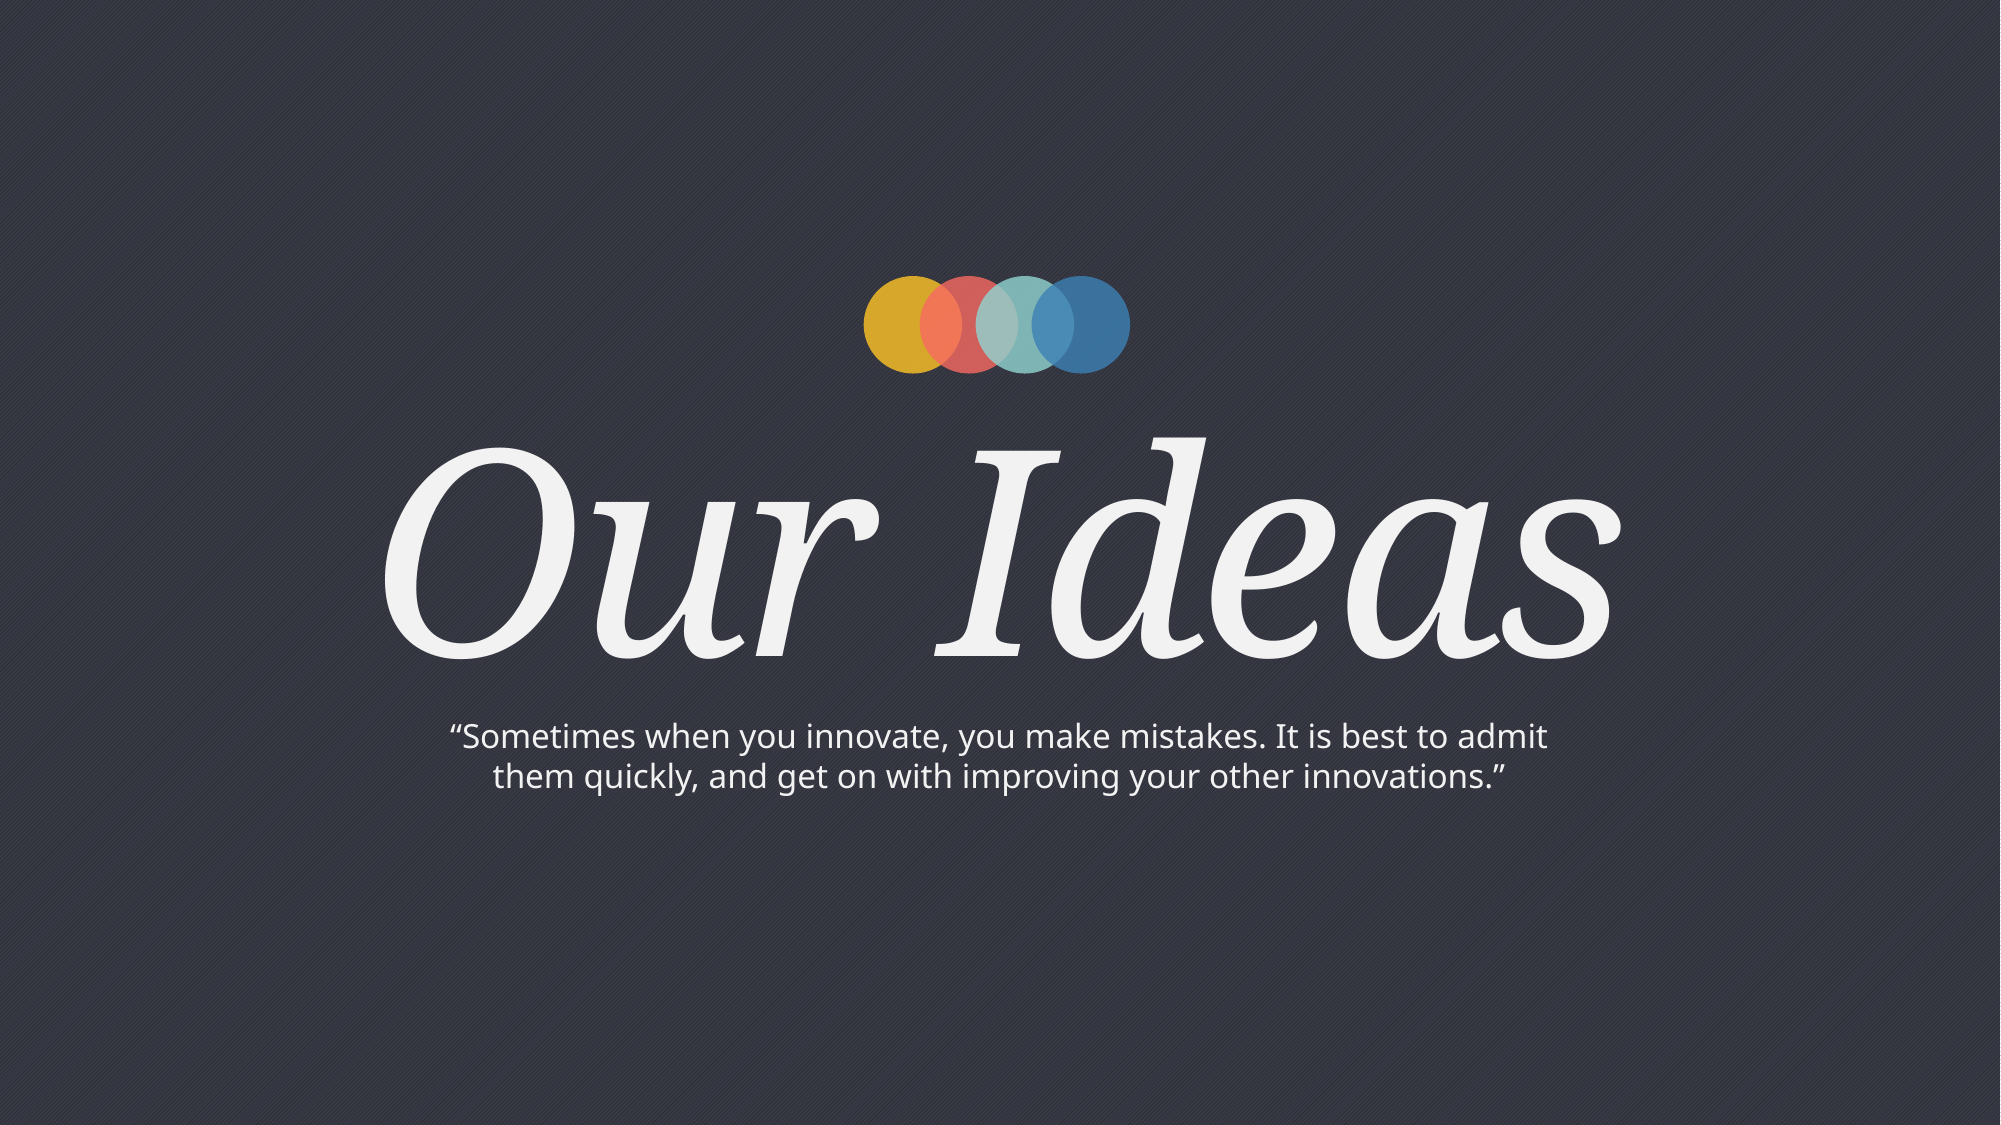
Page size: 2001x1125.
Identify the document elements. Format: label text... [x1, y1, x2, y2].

list Our Ideas [28, 361, 1971, 681]
list “Sometimes when you innovate, you make mistakes. It is best to admit them quickly, and get on with improving your other innovations.” [408, 707, 1592, 858]
